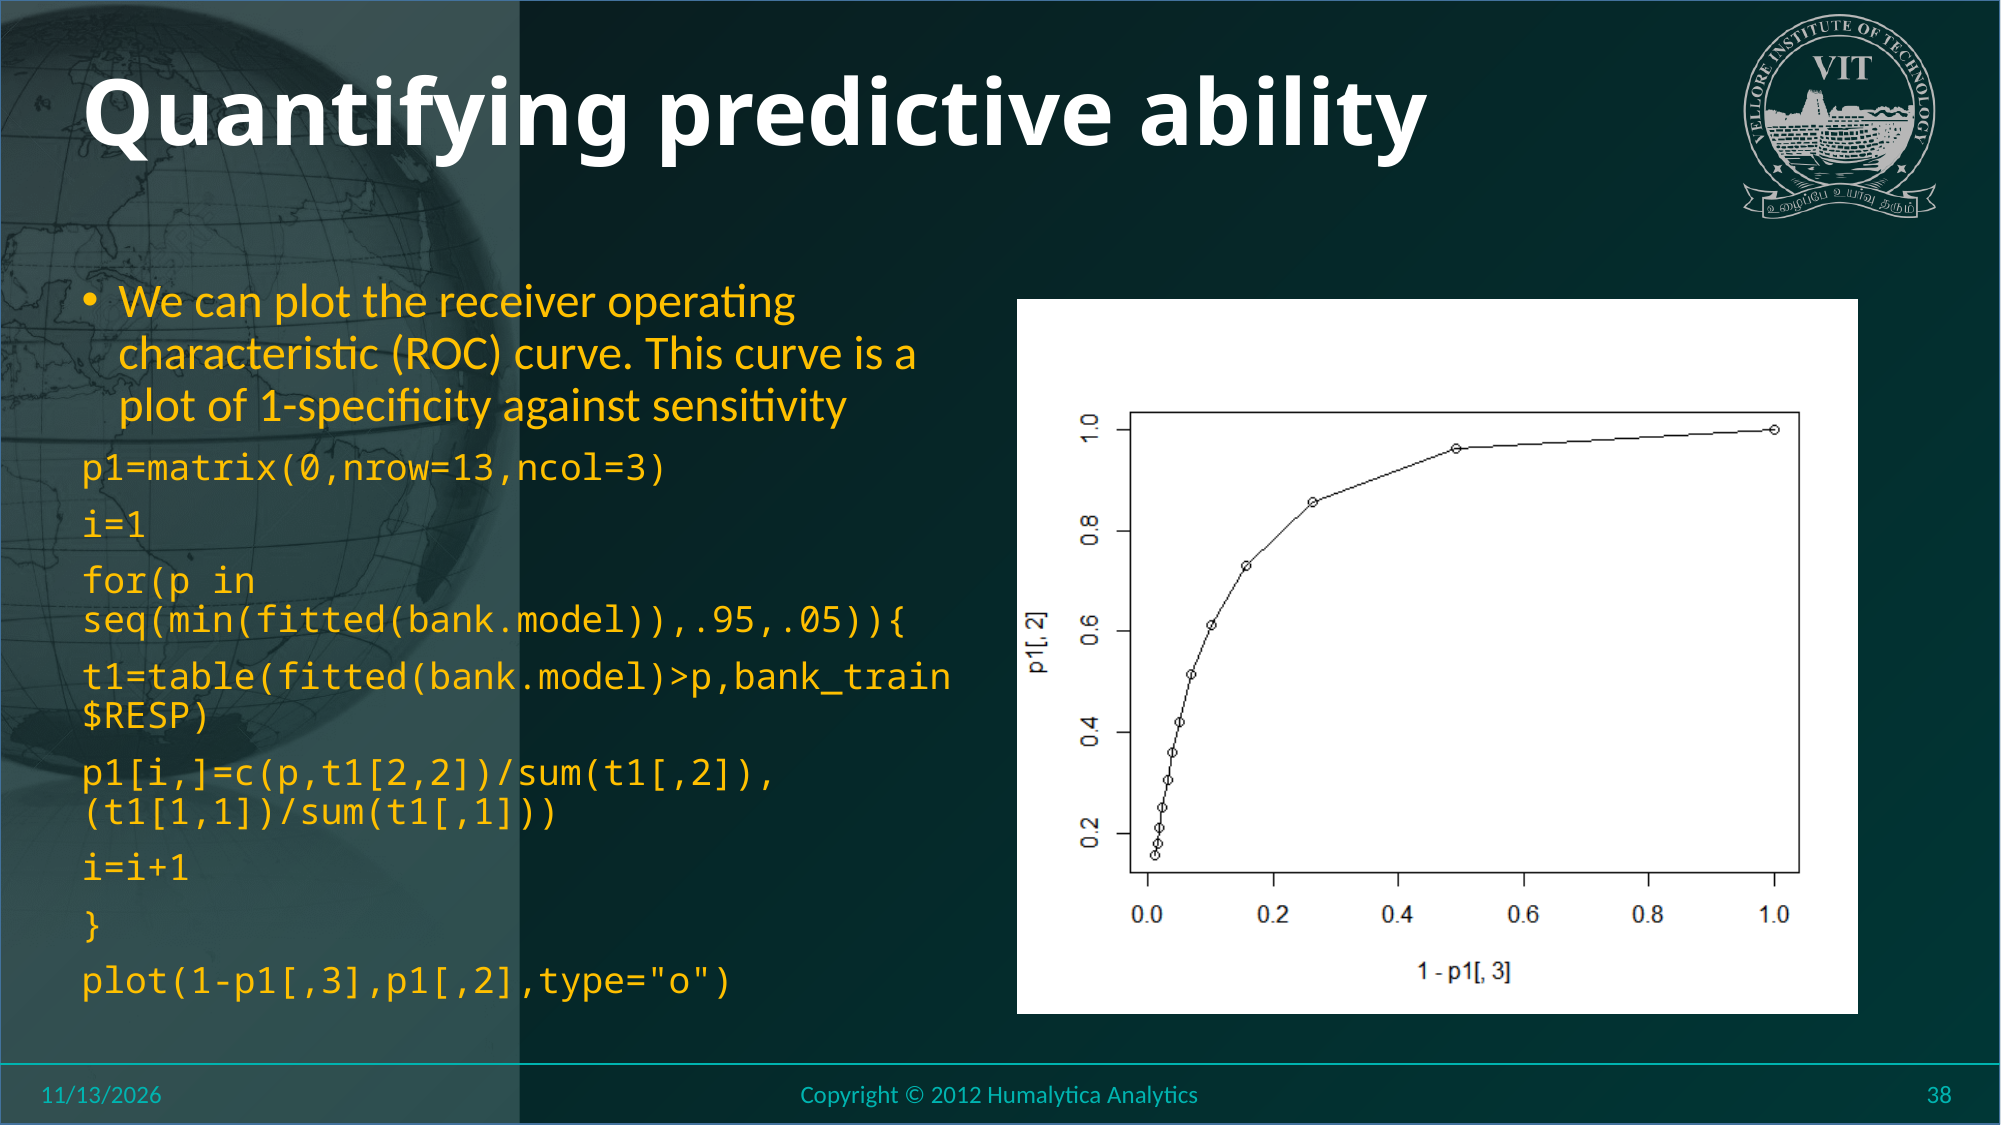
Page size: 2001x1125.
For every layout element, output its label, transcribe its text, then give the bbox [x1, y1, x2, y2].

title Quantifying predictive ability [66, 15, 1719, 218]
slide_number 38 [1517, 1064, 1968, 1124]
list We can plot the receiver operating characteristic (ROC) curve. This curve is a plot of 1-specificity against sensitivity p1=matrix(0,nrow=13,ncol=3) i=1 for(p in seq(min(fitted(bank.model)),.95,.05)){ t1=table(fitted(bank.model)>p,bank_train$RESP) p1[i,]=c(p,t1[2,2])/sum(t1[,2]),(t1[1,1])/sum(t1[,1])) i=i+1 } plot(1-p1[,3],p1[,2],type="o") [66, 268, 988, 1014]
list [1017, 299, 1858, 1014]
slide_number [25, 1064, 476, 1124]
footer Copyright © 2012 Humalytica Analytics [662, 1064, 1338, 1124]
